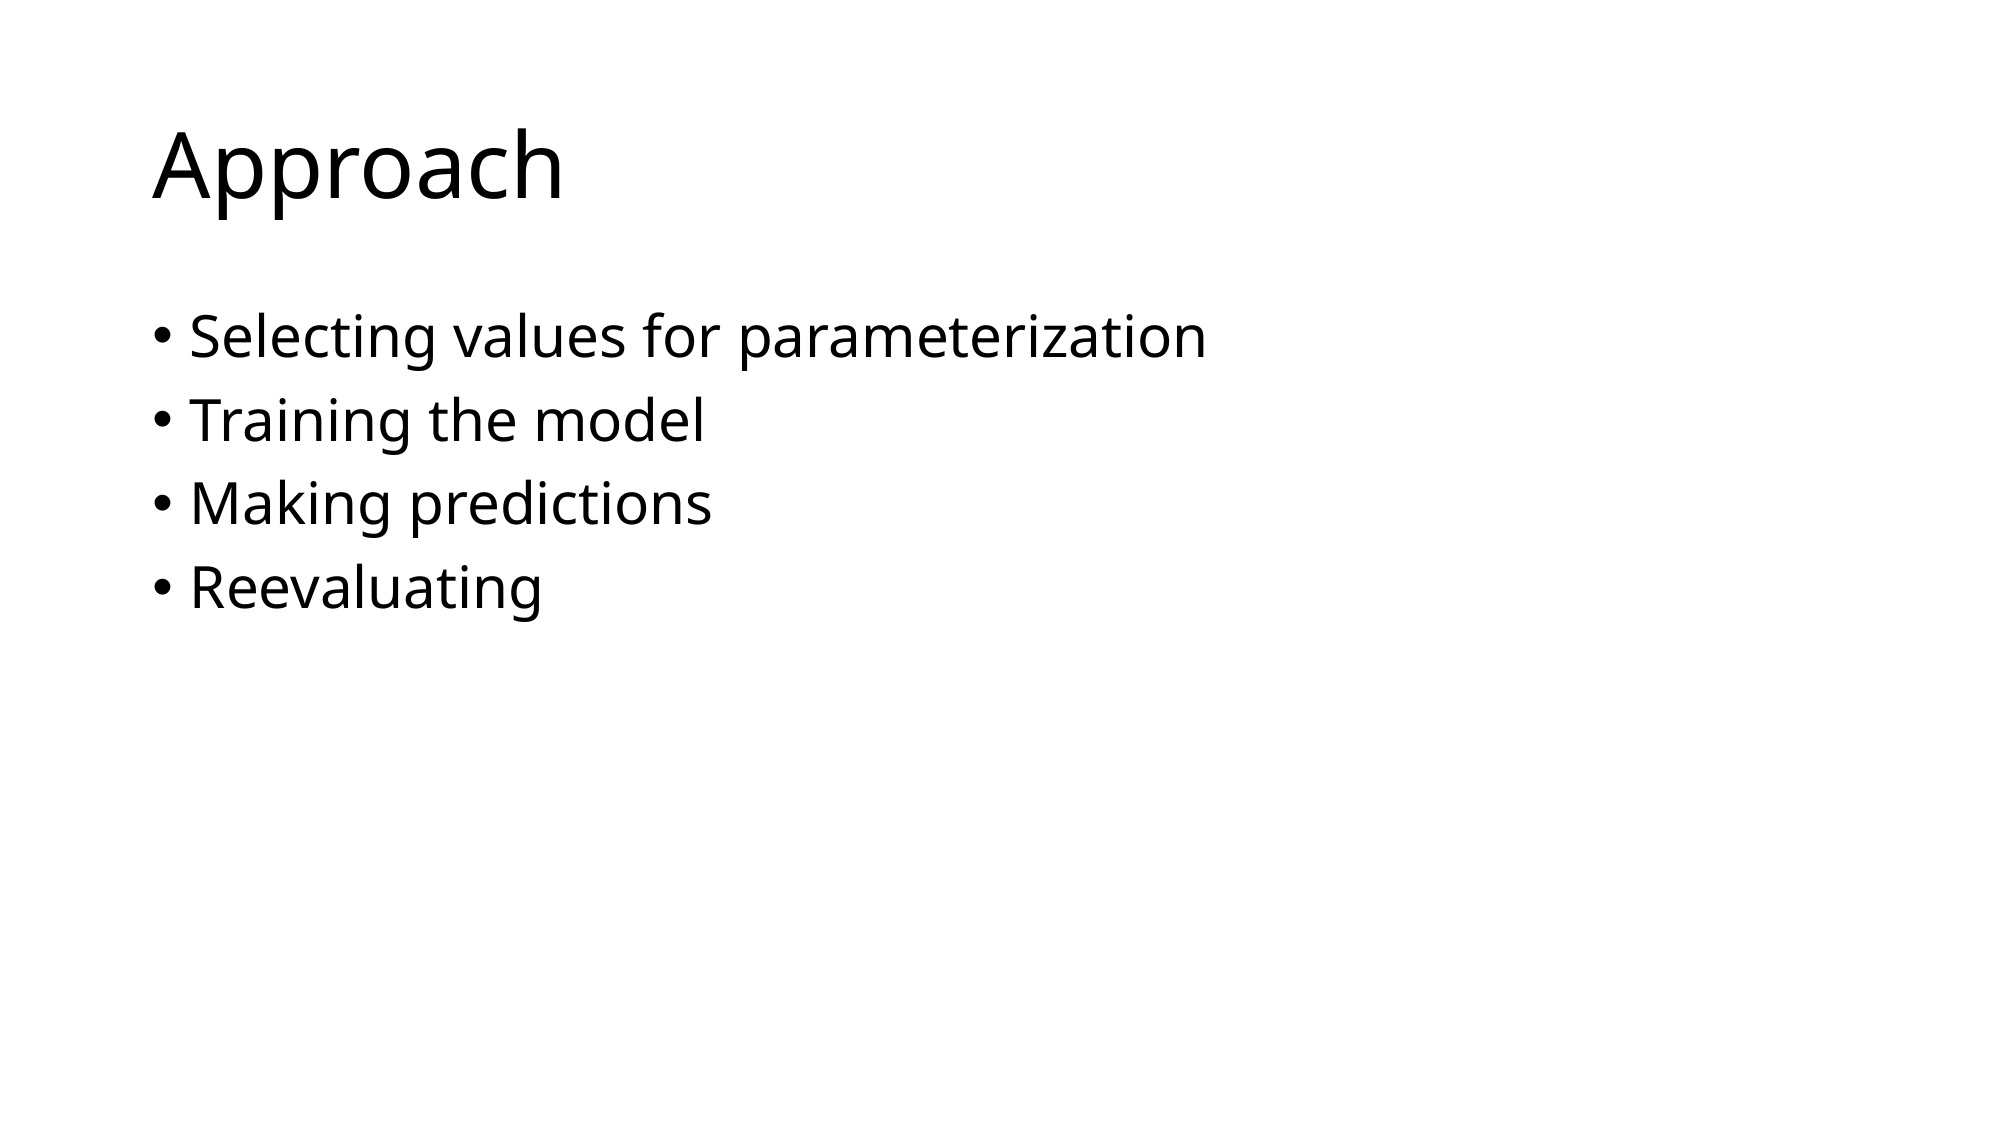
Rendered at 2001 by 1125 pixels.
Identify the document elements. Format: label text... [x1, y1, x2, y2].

title Approach [137, 59, 1863, 278]
list Selecting values for parameterization Training the model Making predictions Reevaluating [137, 299, 1863, 1014]
